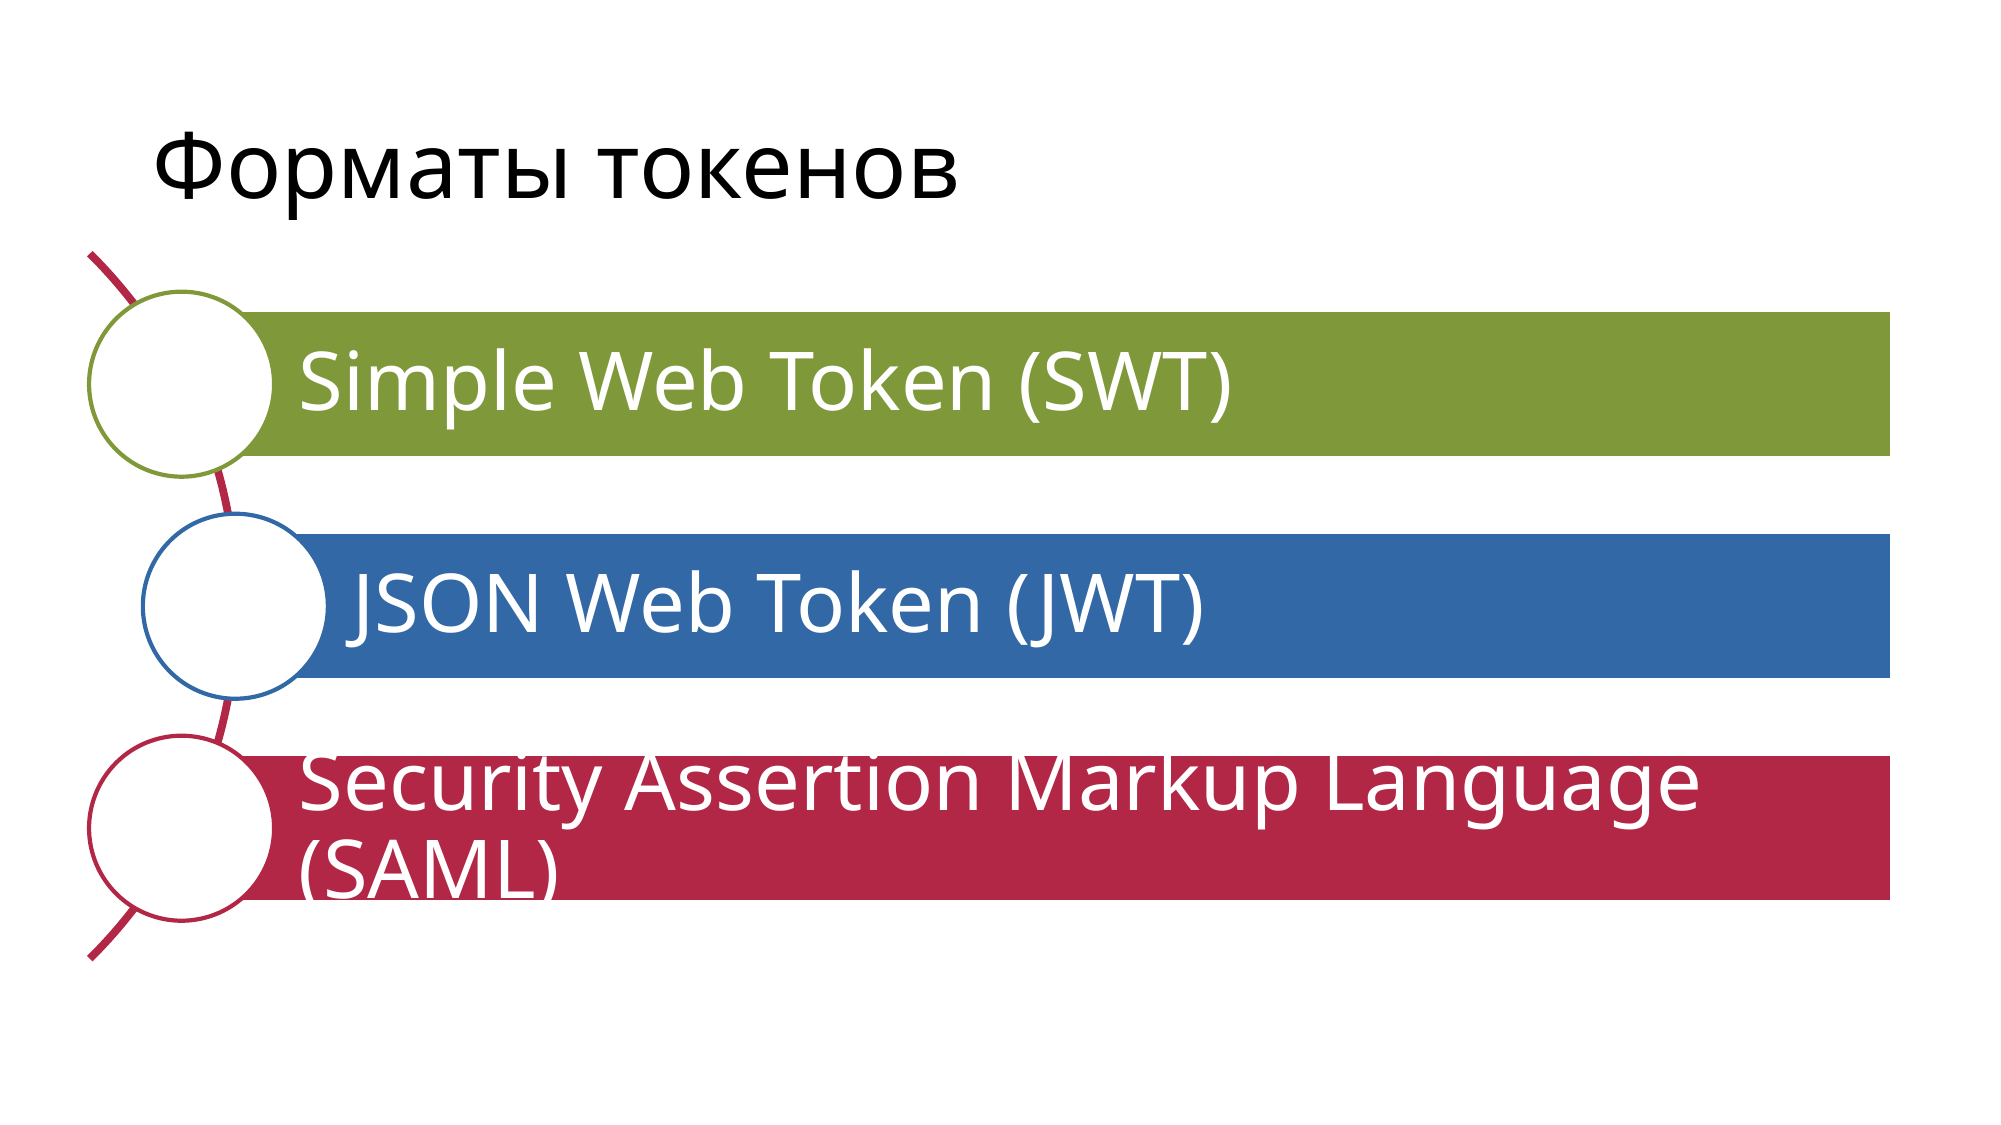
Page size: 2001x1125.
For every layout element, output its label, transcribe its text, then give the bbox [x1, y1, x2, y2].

title Форматы токенов [137, 59, 1863, 236]
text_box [78, 236, 1903, 977]
